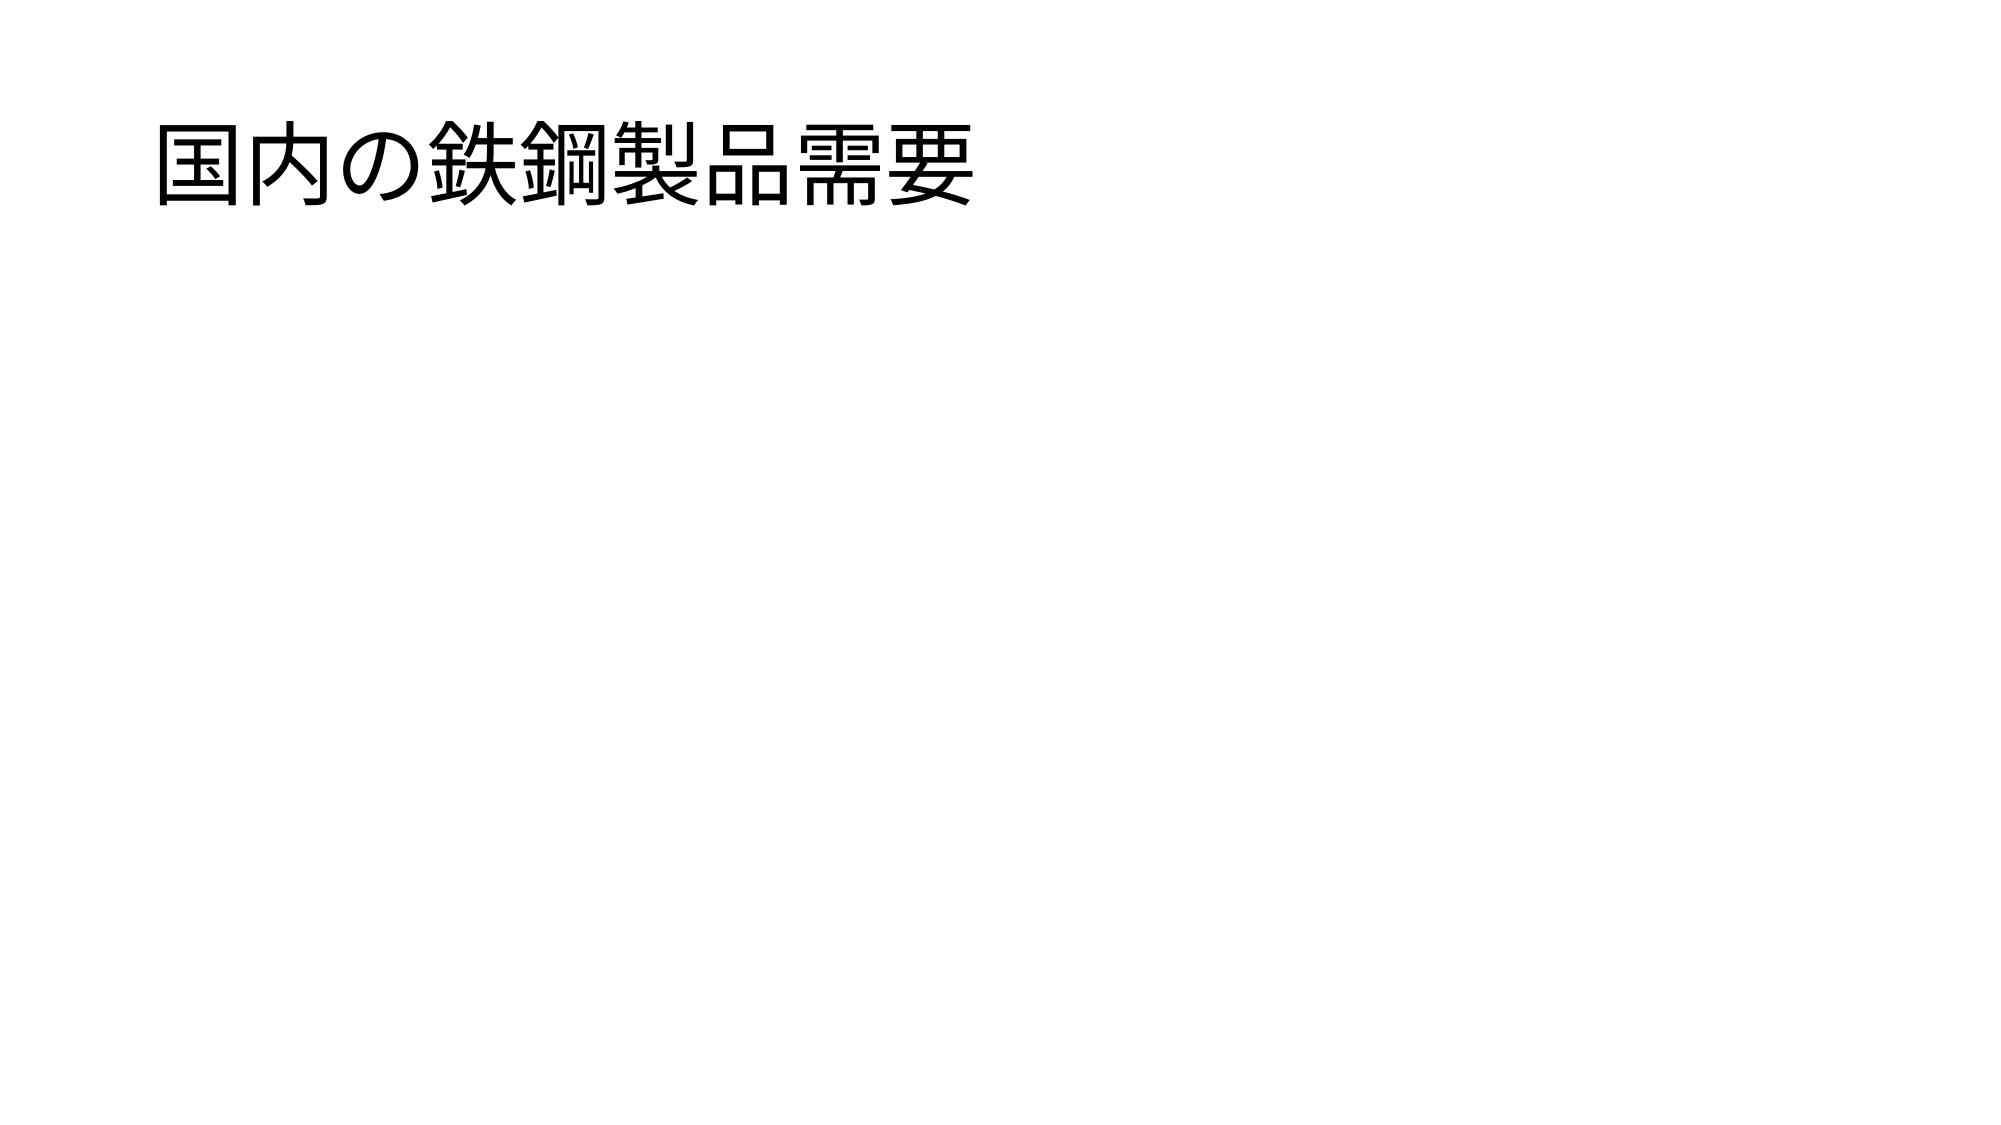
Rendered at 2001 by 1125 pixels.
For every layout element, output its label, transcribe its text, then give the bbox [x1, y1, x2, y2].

title 国内の鉄鋼製品需要 [137, 59, 1863, 278]
